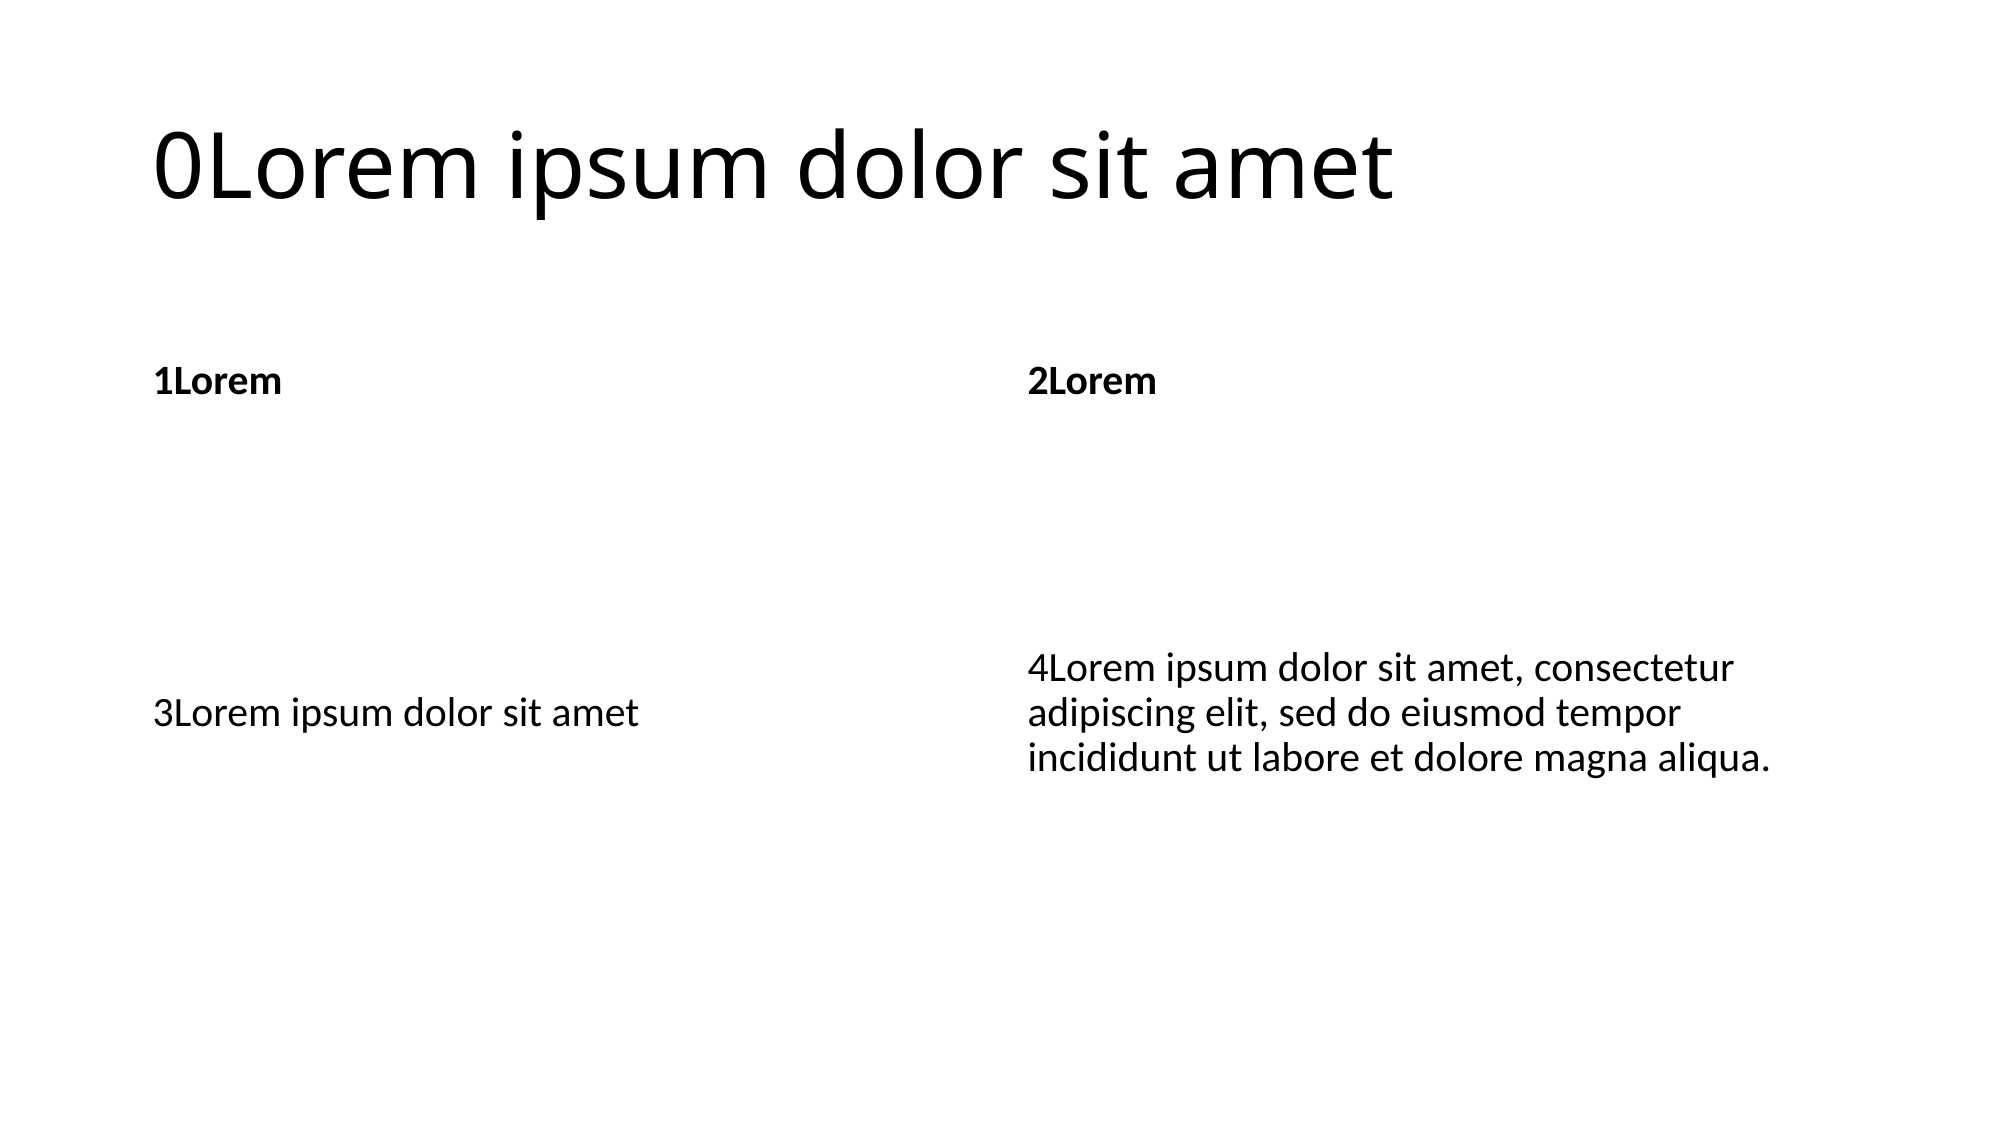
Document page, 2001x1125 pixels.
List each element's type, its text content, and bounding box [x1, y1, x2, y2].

list 1Lorem [137, 275, 984, 410]
list 2Lorem [1012, 275, 1863, 410]
title 0Lorem ipsum dolor sit amet [137, 59, 1863, 278]
list 3Lorem ipsum dolor sit amet [137, 410, 984, 1016]
list 4Lorem ipsum dolor sit amet, consectetur adipiscing elit, sed do eiusmod tempor incididunt ut labore et dolore magna aliqua. [1012, 410, 1863, 1016]
